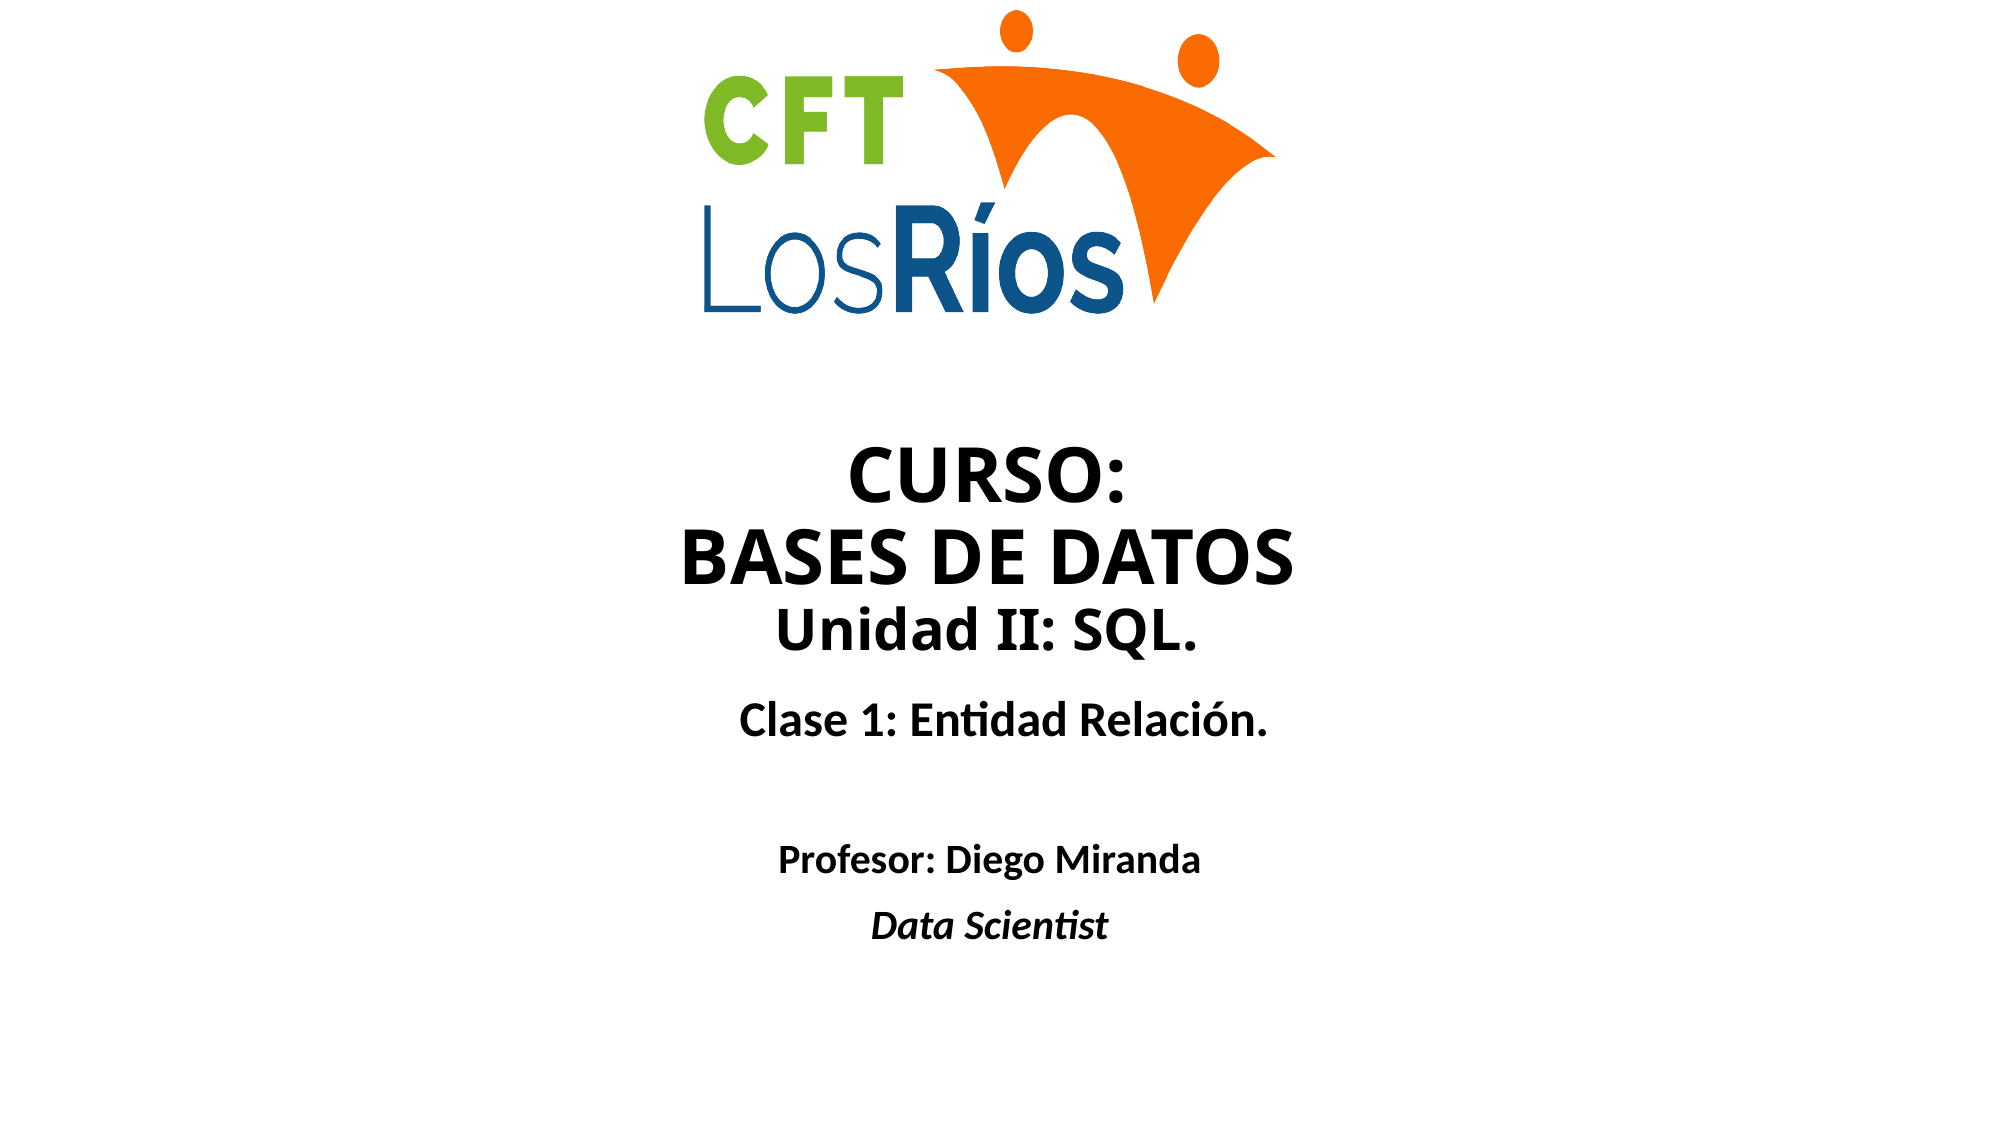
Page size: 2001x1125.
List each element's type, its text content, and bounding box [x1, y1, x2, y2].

text_box Profesor: Diego Miranda Data Scientist [239, 830, 1740, 1101]
title CURSO: BASES DE DATOS Unidad II: SQL. [237, 333, 1737, 671]
subtitle Clase 1: Entidad Relación. [254, 686, 1755, 791]
picture [704, 10, 1276, 314]
